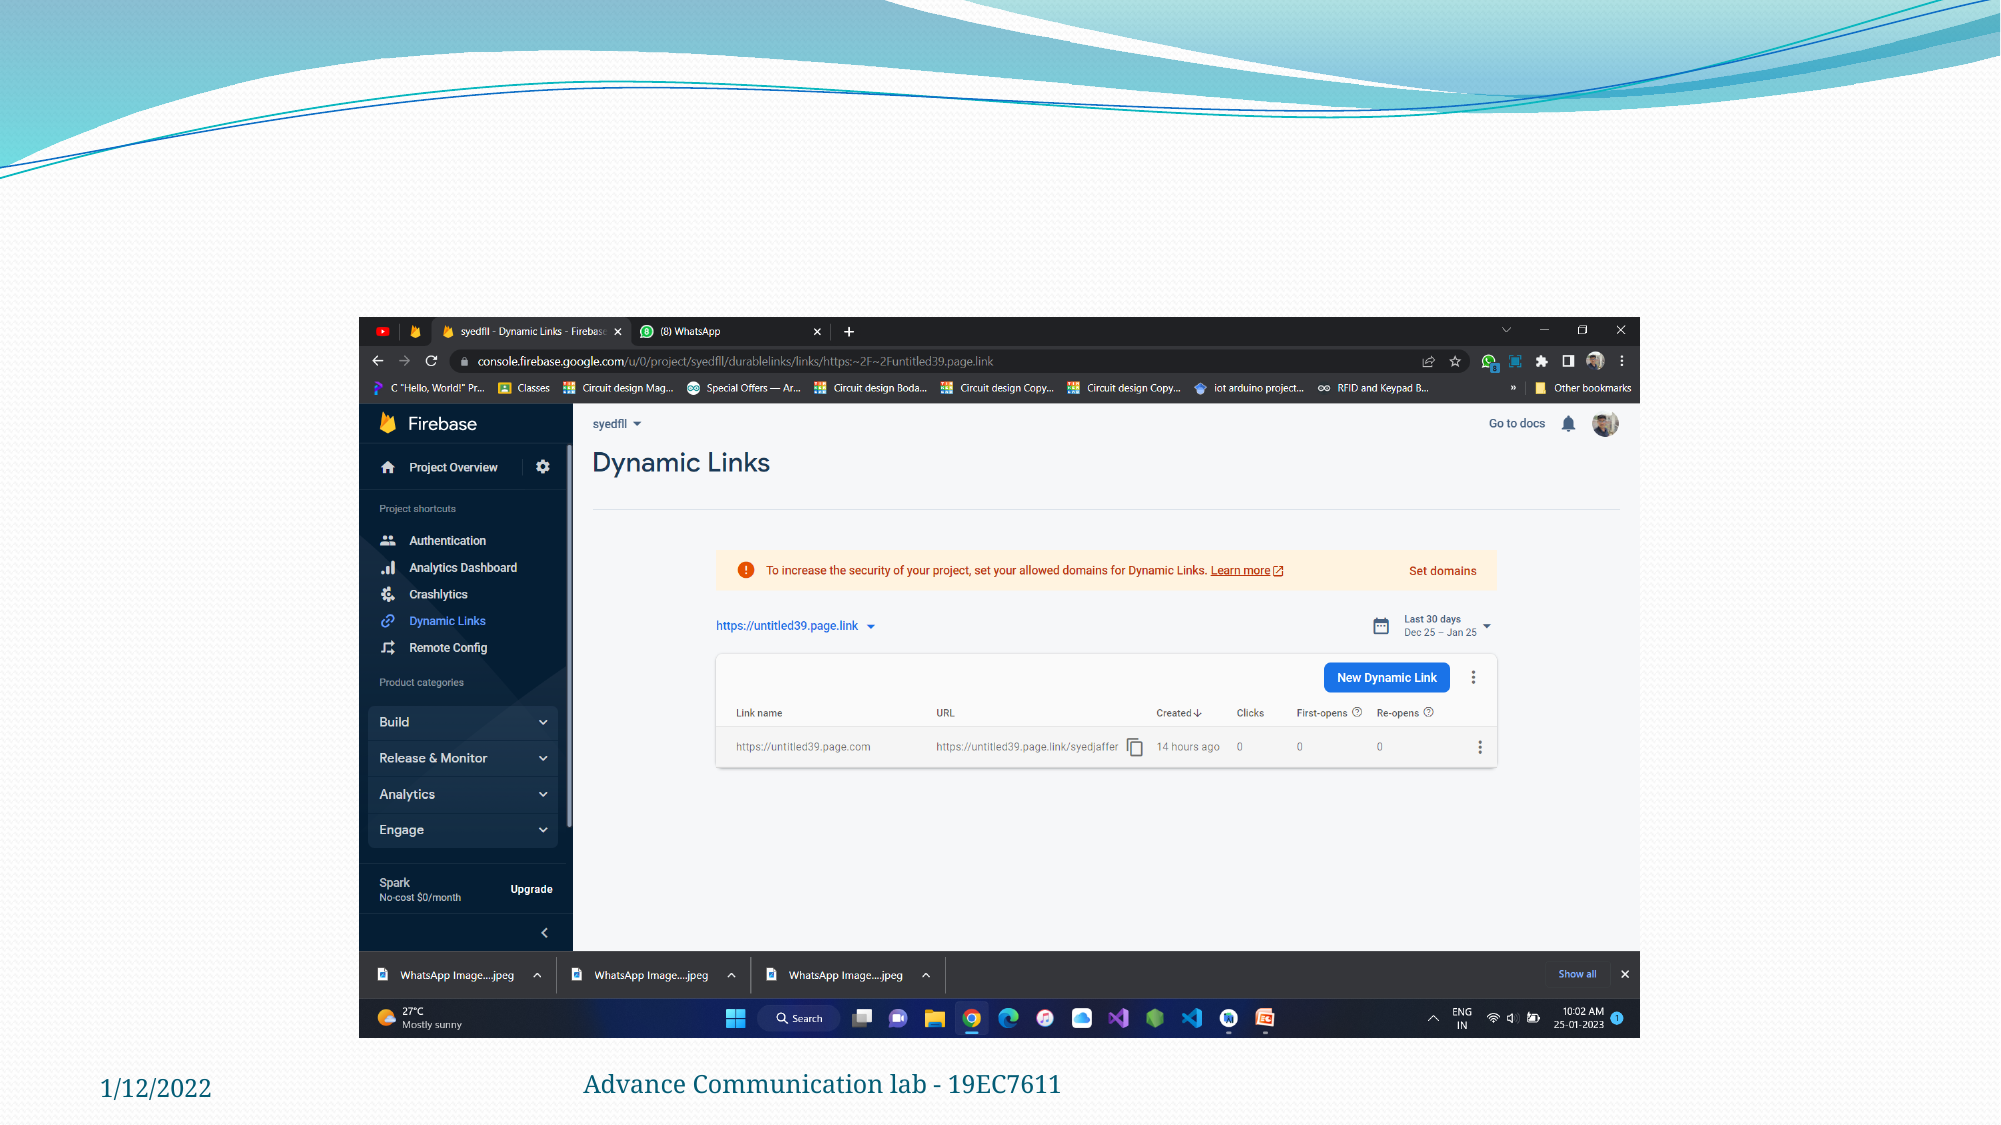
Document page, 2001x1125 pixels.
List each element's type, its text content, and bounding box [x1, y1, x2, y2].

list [359, 317, 1641, 1038]
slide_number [99, 1042, 567, 1103]
footer Advance Communication lab - 19EC7611 [583, 1051, 1317, 1103]
